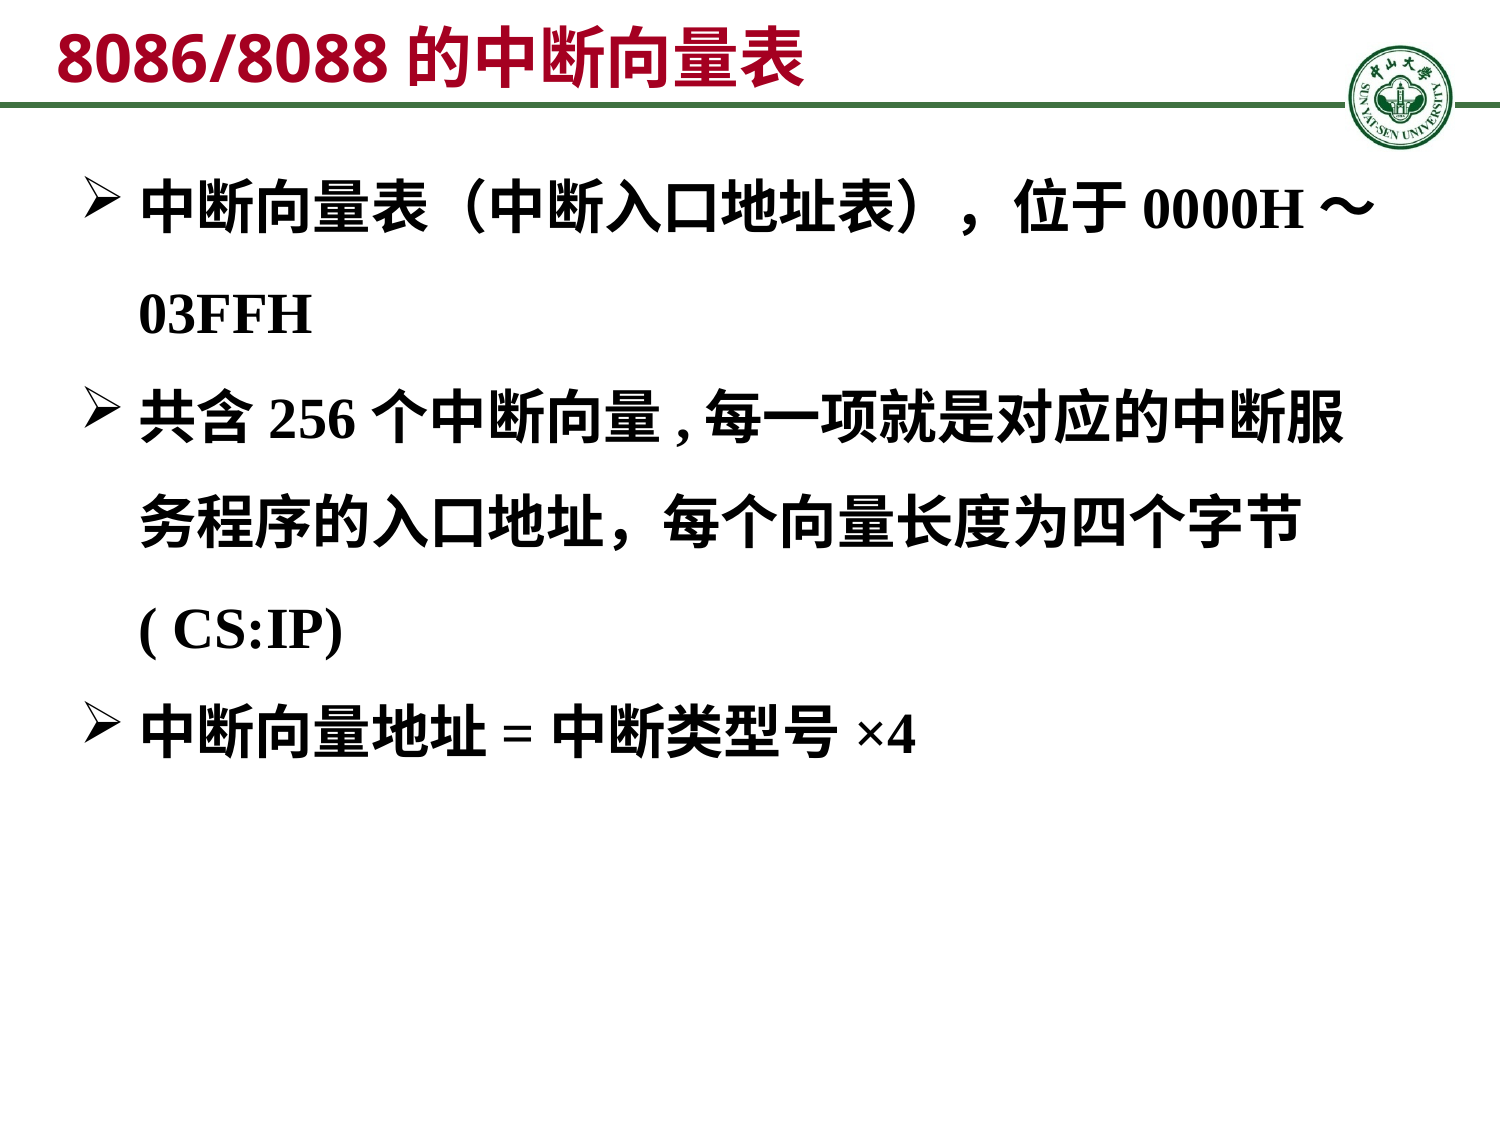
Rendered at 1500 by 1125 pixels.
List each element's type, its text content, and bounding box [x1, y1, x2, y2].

picture [1345, 42, 1455, 152]
title 8086/8088的中断向量表 [41, 19, 1354, 104]
text_box 中断向量表（中断入口地址表），位于0000H～03FFH 共含256个中断向量,每一项就是对应的中断服务程序的入口地址，每个向量长度为四个字节( CS:IP) 中断向量地址=中断类型号×4 [64, 127, 1406, 773]
